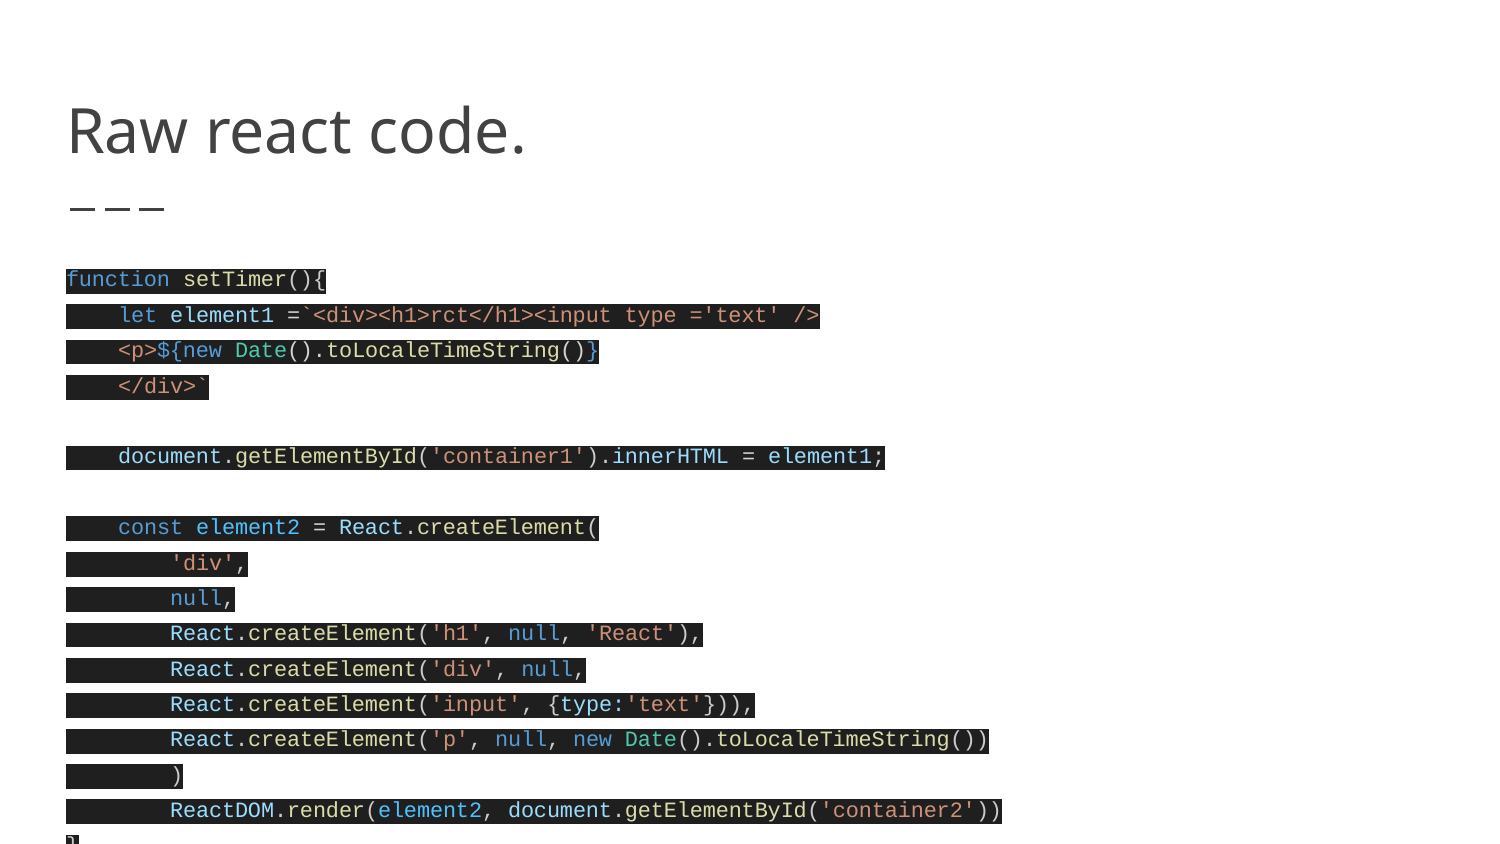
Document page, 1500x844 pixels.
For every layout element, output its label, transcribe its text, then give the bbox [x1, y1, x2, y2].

list function setTimer(){ let element1 =`<div><h1>rct</h1><input type ='text' /> <p>${new Date().toLocaleTimeString()} </div>` document.getElementById('container1').innerHTML = element1; const element2 = React.createElement( 'div', null, React.createElement('h1', null, 'React'), React.createElement('div', null, React.createElement('input', {type:'text'})), React.createElement('p', null, new Date().toLocaleTimeString()) ) ReactDOM.render(element2, document.getElementById('container2')) } setInterval(setTimer,1000) [51, 240, 1449, 750]
title Raw react code. [51, 61, 1449, 182]
